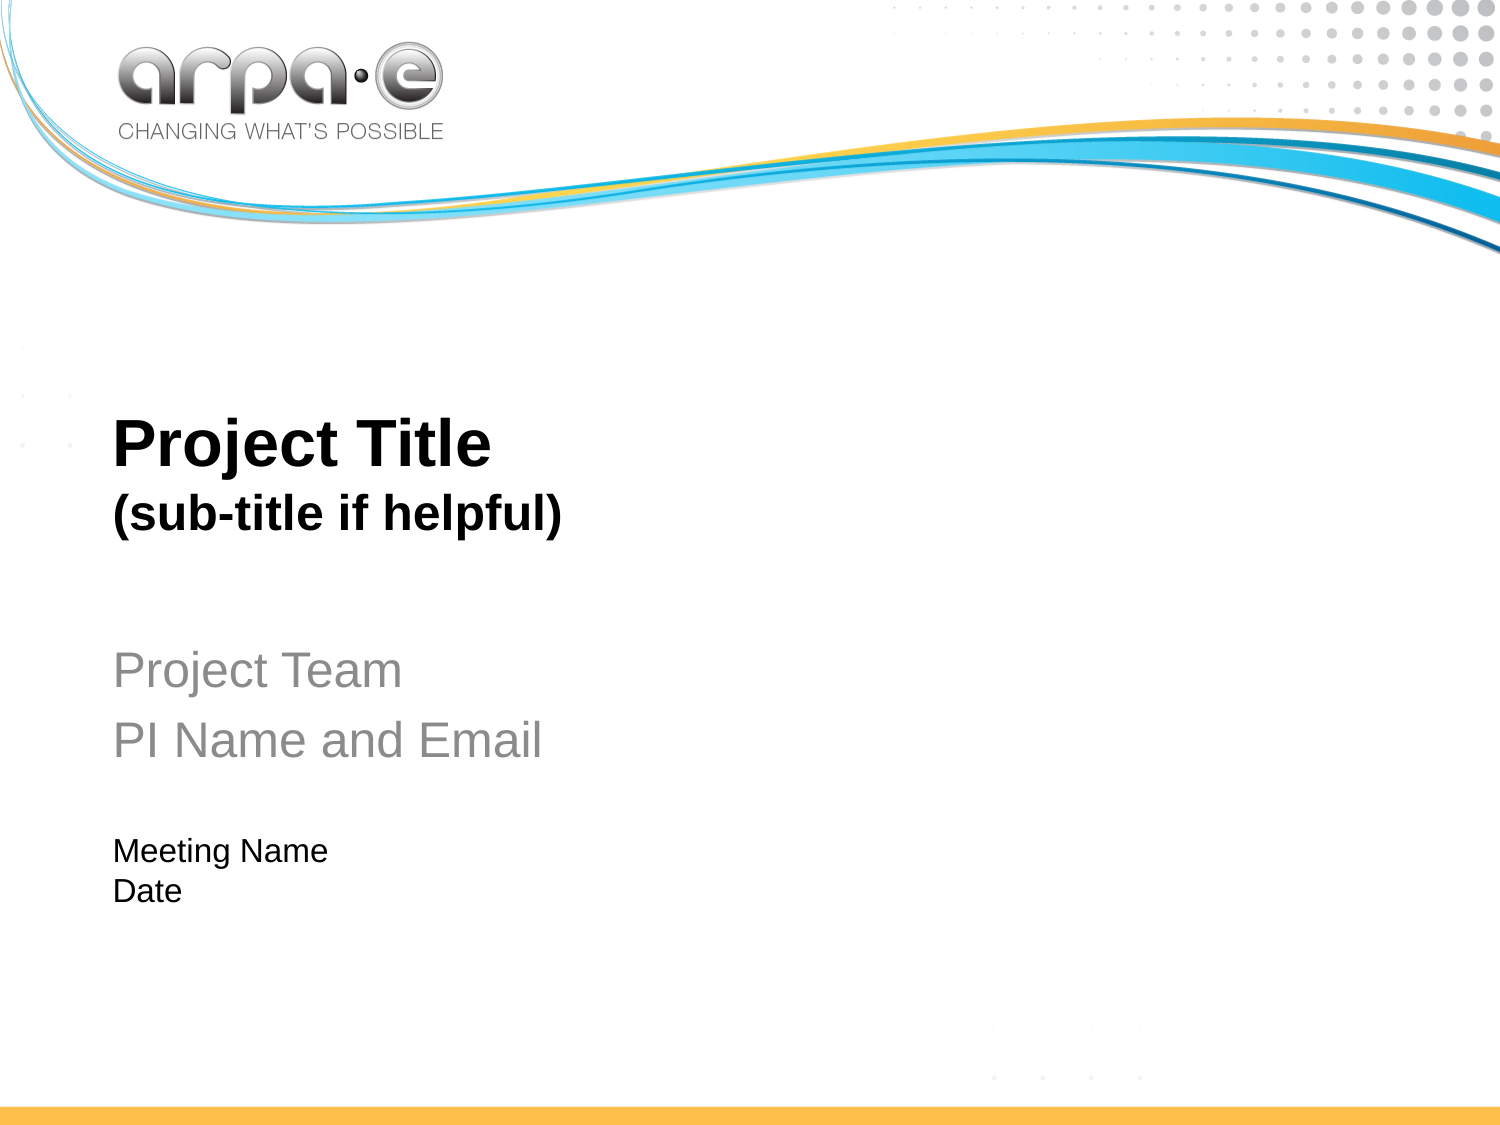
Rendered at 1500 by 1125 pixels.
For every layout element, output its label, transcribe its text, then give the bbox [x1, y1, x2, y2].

subtitle Project Team PI Name and Email [112, 637, 1388, 796]
picture [0, 0, 1500, 1125]
title Project Title (sub-title if helpful) [112, 349, 1388, 591]
slide_number Meeting Name Date [112, 829, 1174, 889]
